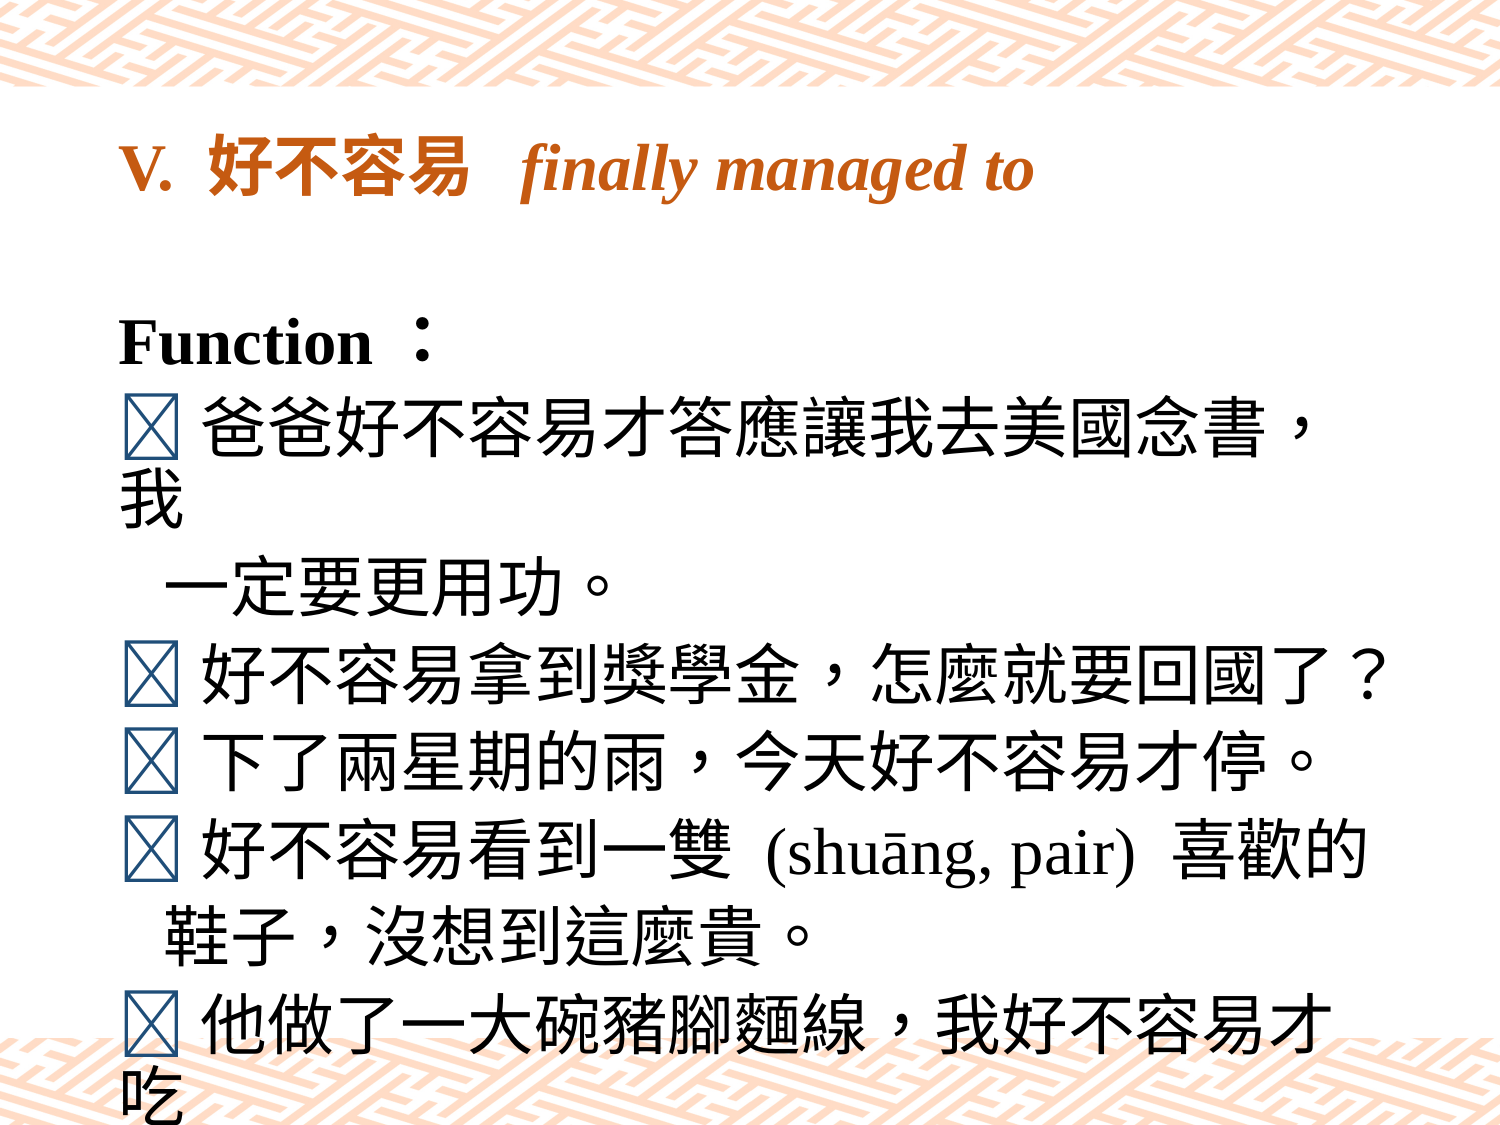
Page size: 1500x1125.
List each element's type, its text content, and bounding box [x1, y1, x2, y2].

title V. 好不容易 finally managed to [103, 59, 1397, 278]
list Function： 爸爸好不容易才答應讓我去美國念書，我 一定要更用功。 好不容易拿到獎學金，怎麼就要回國了？ 下了兩星期的雨，今天好不容易才停。 好不容易看到一雙 (shuāng, pair) 喜歡的 鞋子，沒想到這麼貴。 他做了一大碗豬腳麵線，我好不容易才吃 完。 [103, 299, 1397, 1014]
picture [0, 0, 1500, 1125]
